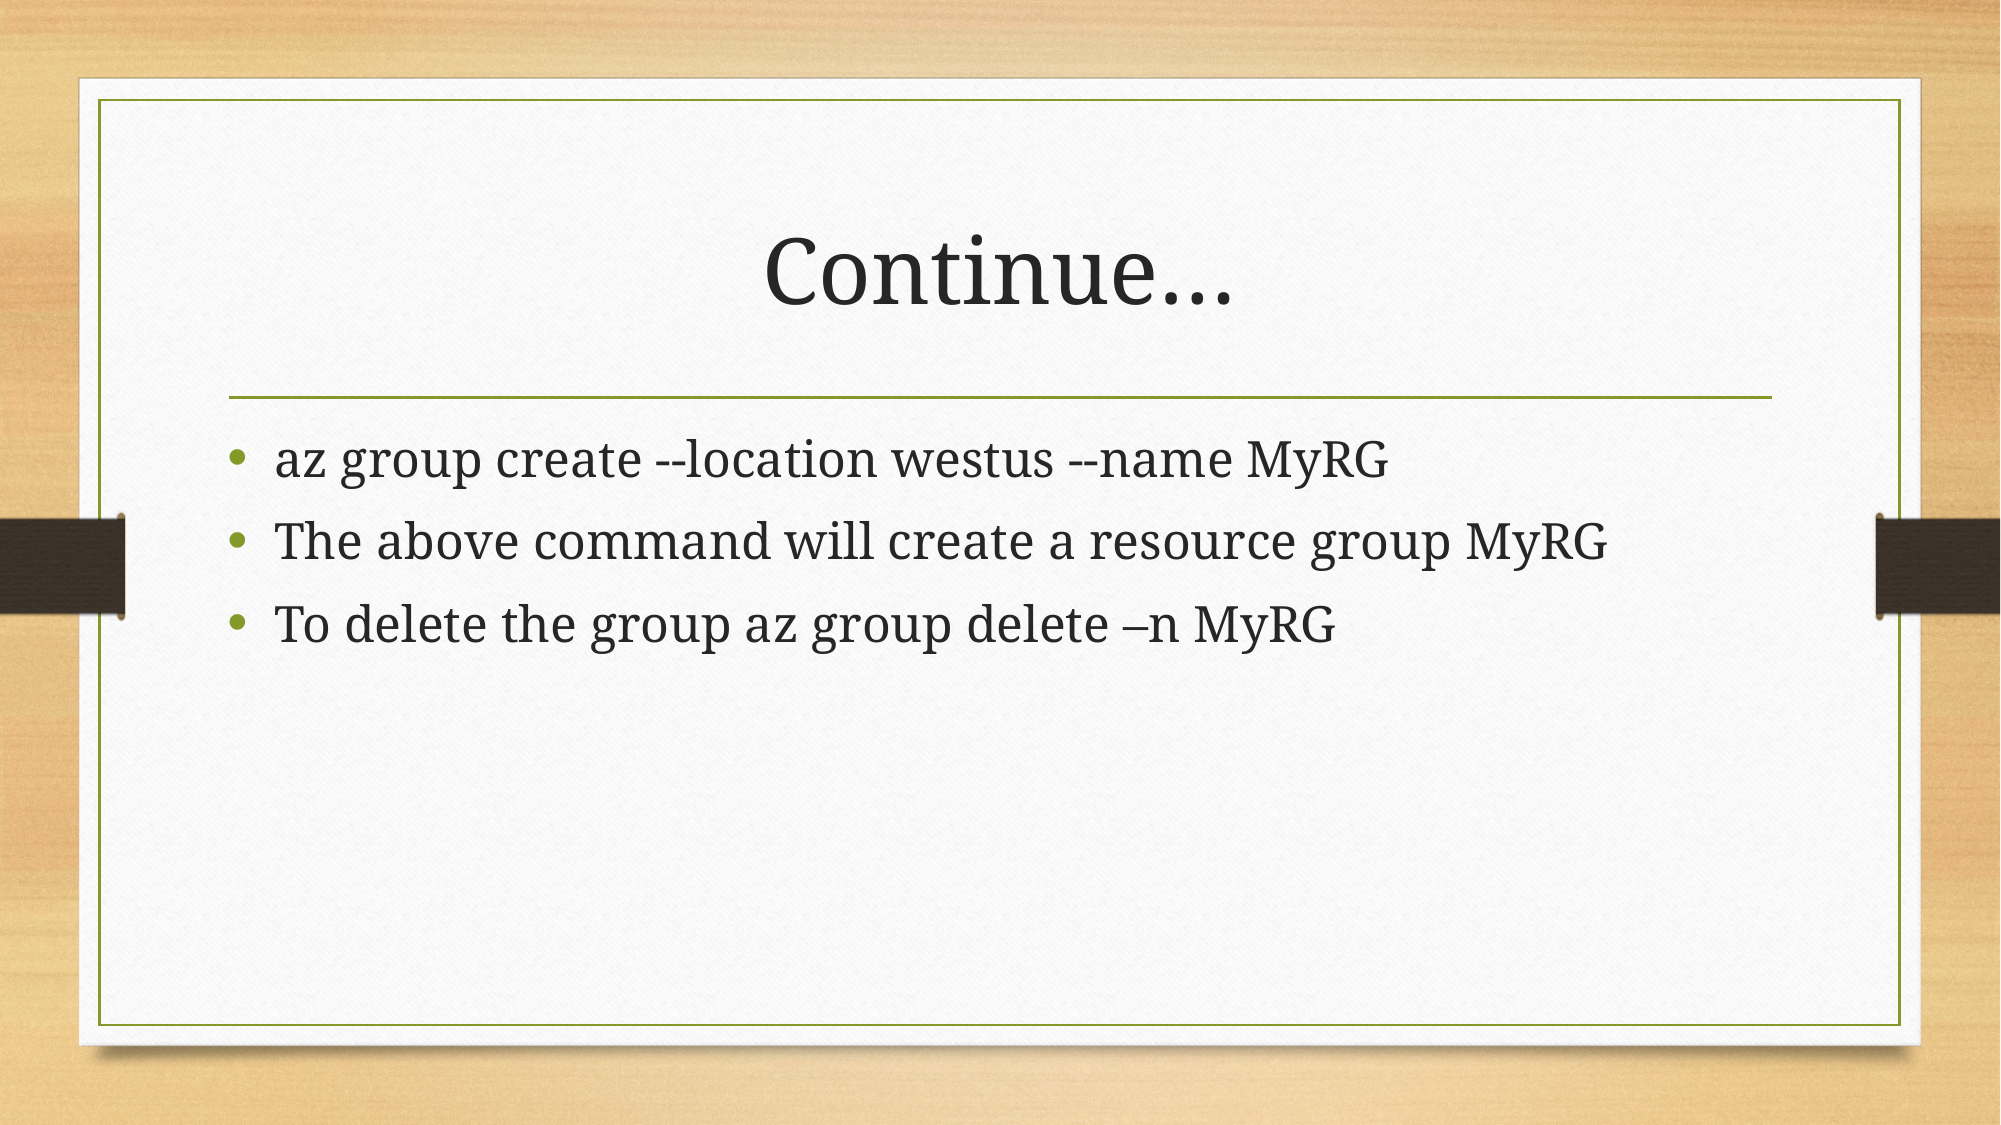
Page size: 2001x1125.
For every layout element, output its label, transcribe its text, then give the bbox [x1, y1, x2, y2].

picture [0, 0, 2001, 1125]
title Continue… [212, 161, 1788, 375]
list az group create --location westus --name MyRG The above command will create a resource group MyRG To delete the group az group delete –n MyRG [212, 419, 1788, 964]
